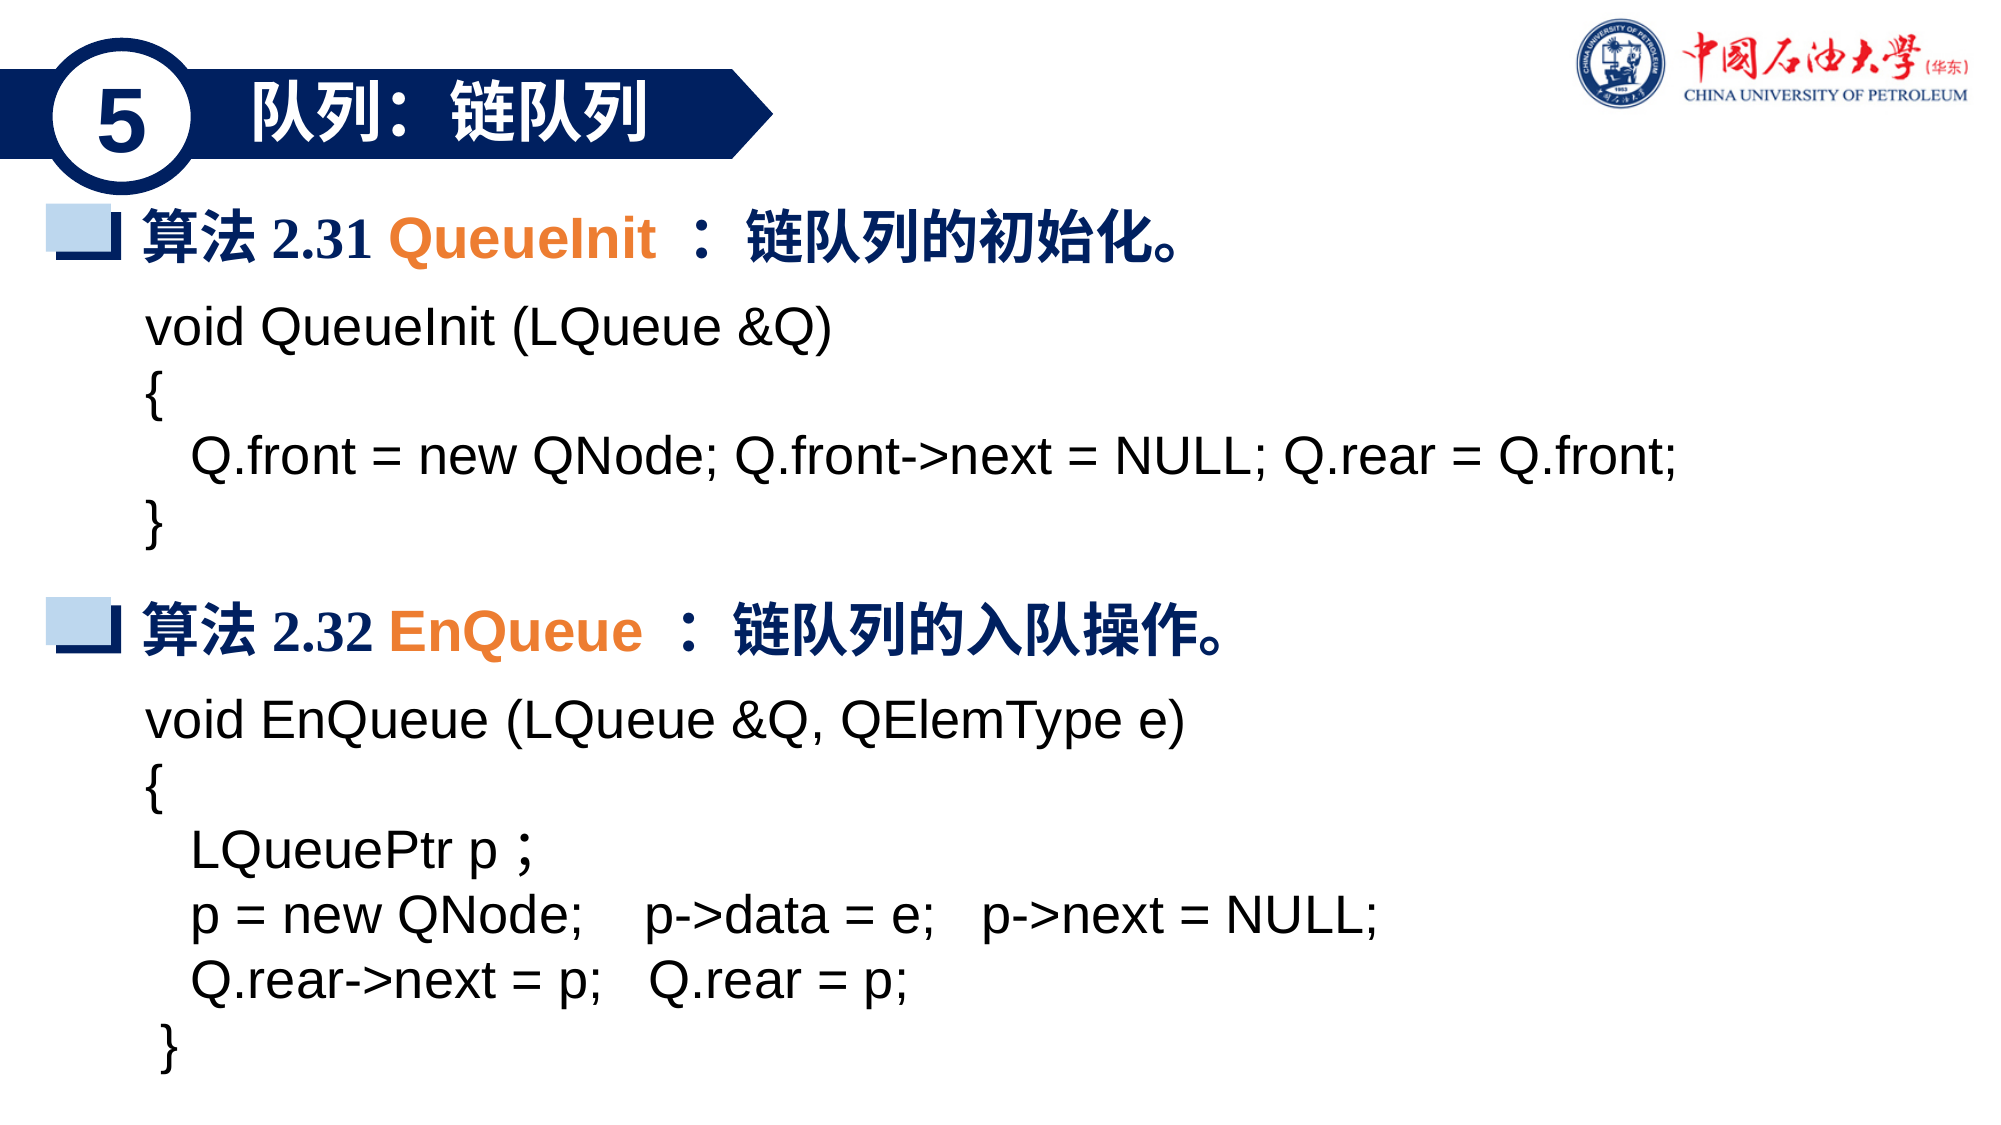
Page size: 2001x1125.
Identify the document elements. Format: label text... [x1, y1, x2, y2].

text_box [0, 44, 774, 189]
text_box 算法2.31 QueueInit ：链队列的初始化。 [126, 192, 1227, 278]
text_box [45, 203, 122, 260]
text_box void QueueInit (LQueue &Q) { Q.front = new QNode; Q.front->next = NULL; Q.rear = Q.front; } [56, 283, 1902, 559]
text_box void EnQueue (LQueue &Q, QElemType e) { LQueuePtr p； p = new QNode; p->data = e; p->next = NULL; Q.rear->next = p; Q.rear = p; } [56, 677, 1902, 1082]
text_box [45, 596, 122, 654]
picture [1554, 3, 2000, 127]
text_box 算法2.32 EnQueue ：链队列的入队操作。 [126, 585, 1272, 671]
